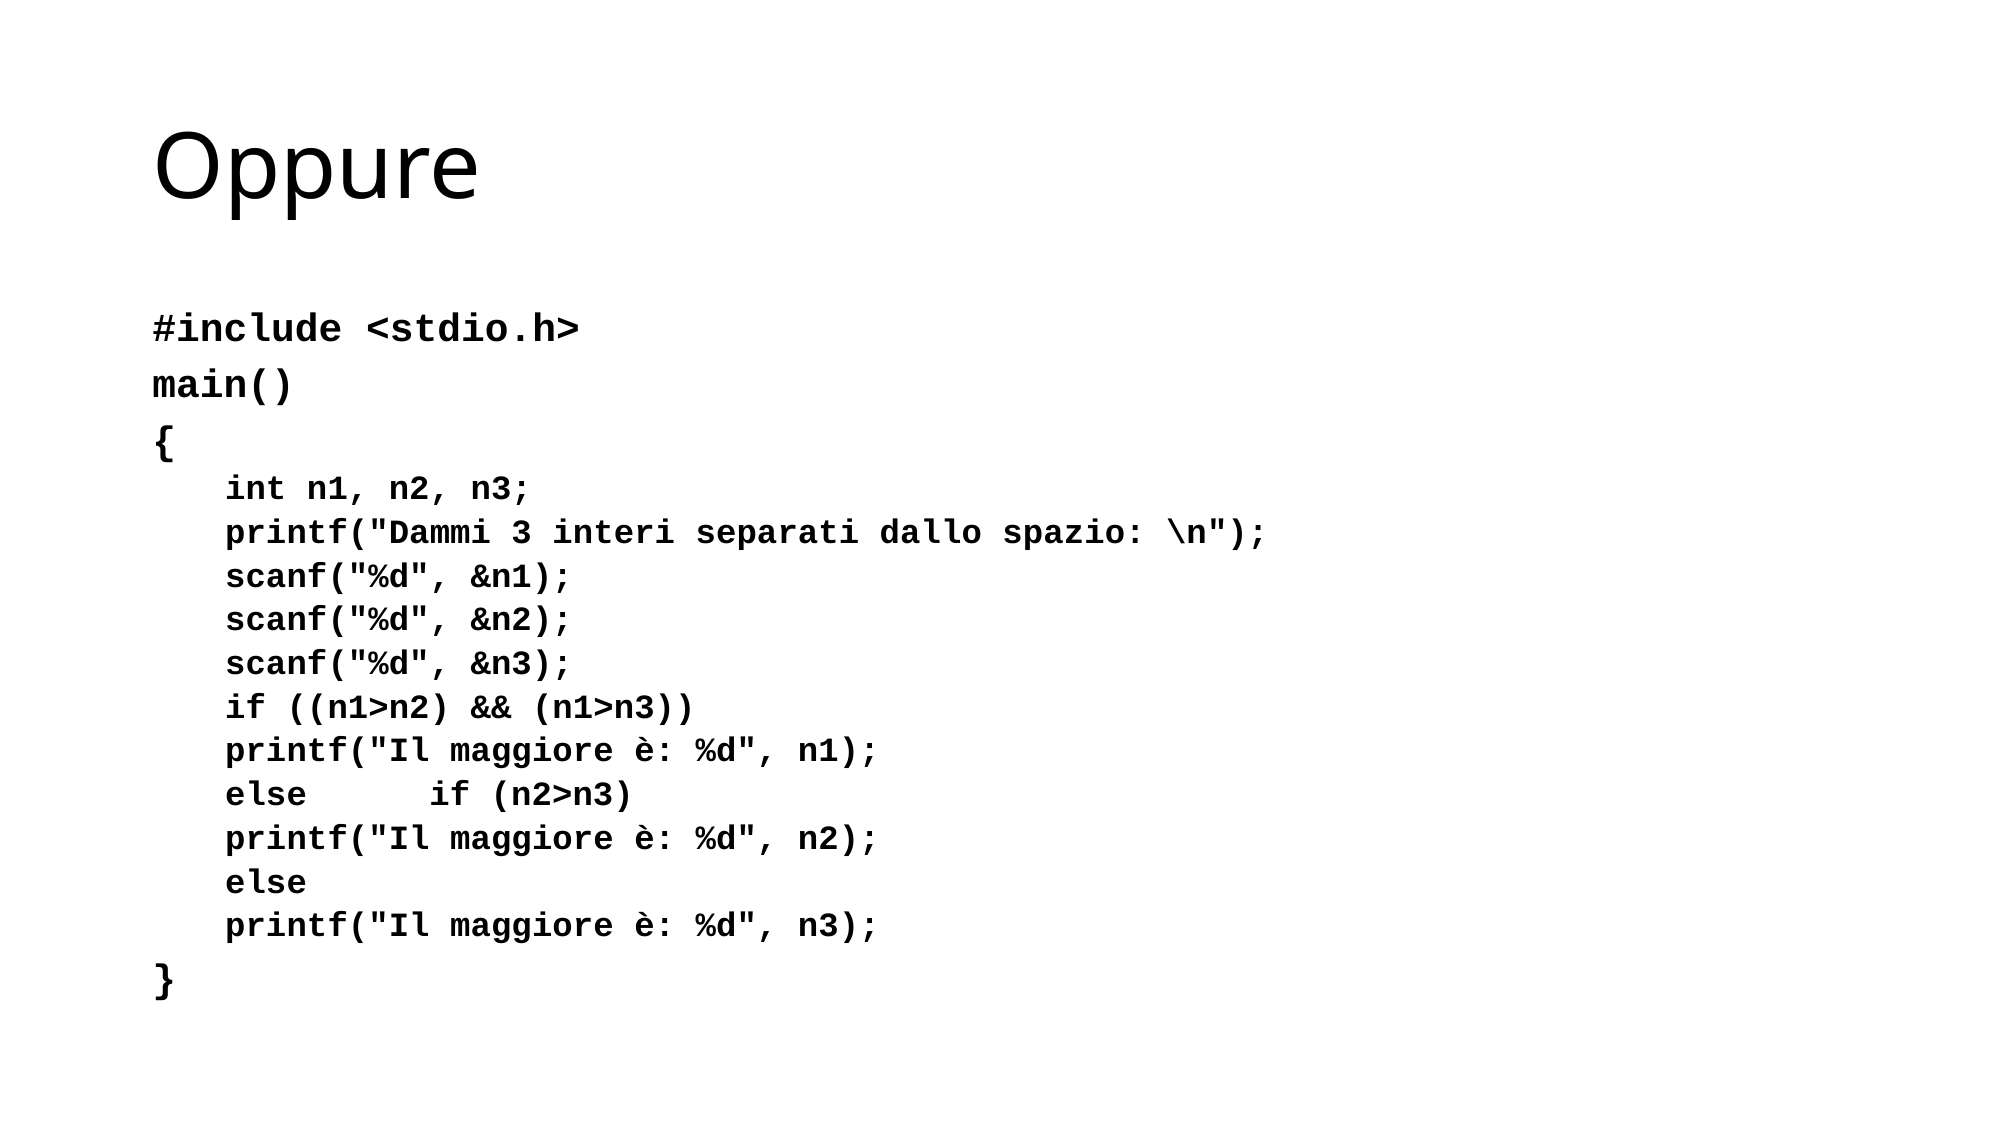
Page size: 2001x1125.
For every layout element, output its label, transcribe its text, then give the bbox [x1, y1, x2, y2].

list #include <stdio.h> main() { int n1, n2, n3; printf("Dammi 3 interi separati dallo spazio: \n"); scanf("%d", &n1); scanf("%d", &n2); scanf("%d", &n3); if ((n1>n2) && (n1>n3)) printf("Il maggiore è: %d", n1); else if (n2>n3) printf("Il maggiore è: %d", n2); else printf("Il maggiore è: %d", n3); } [137, 299, 1863, 1014]
title Oppure [137, 59, 1863, 278]
